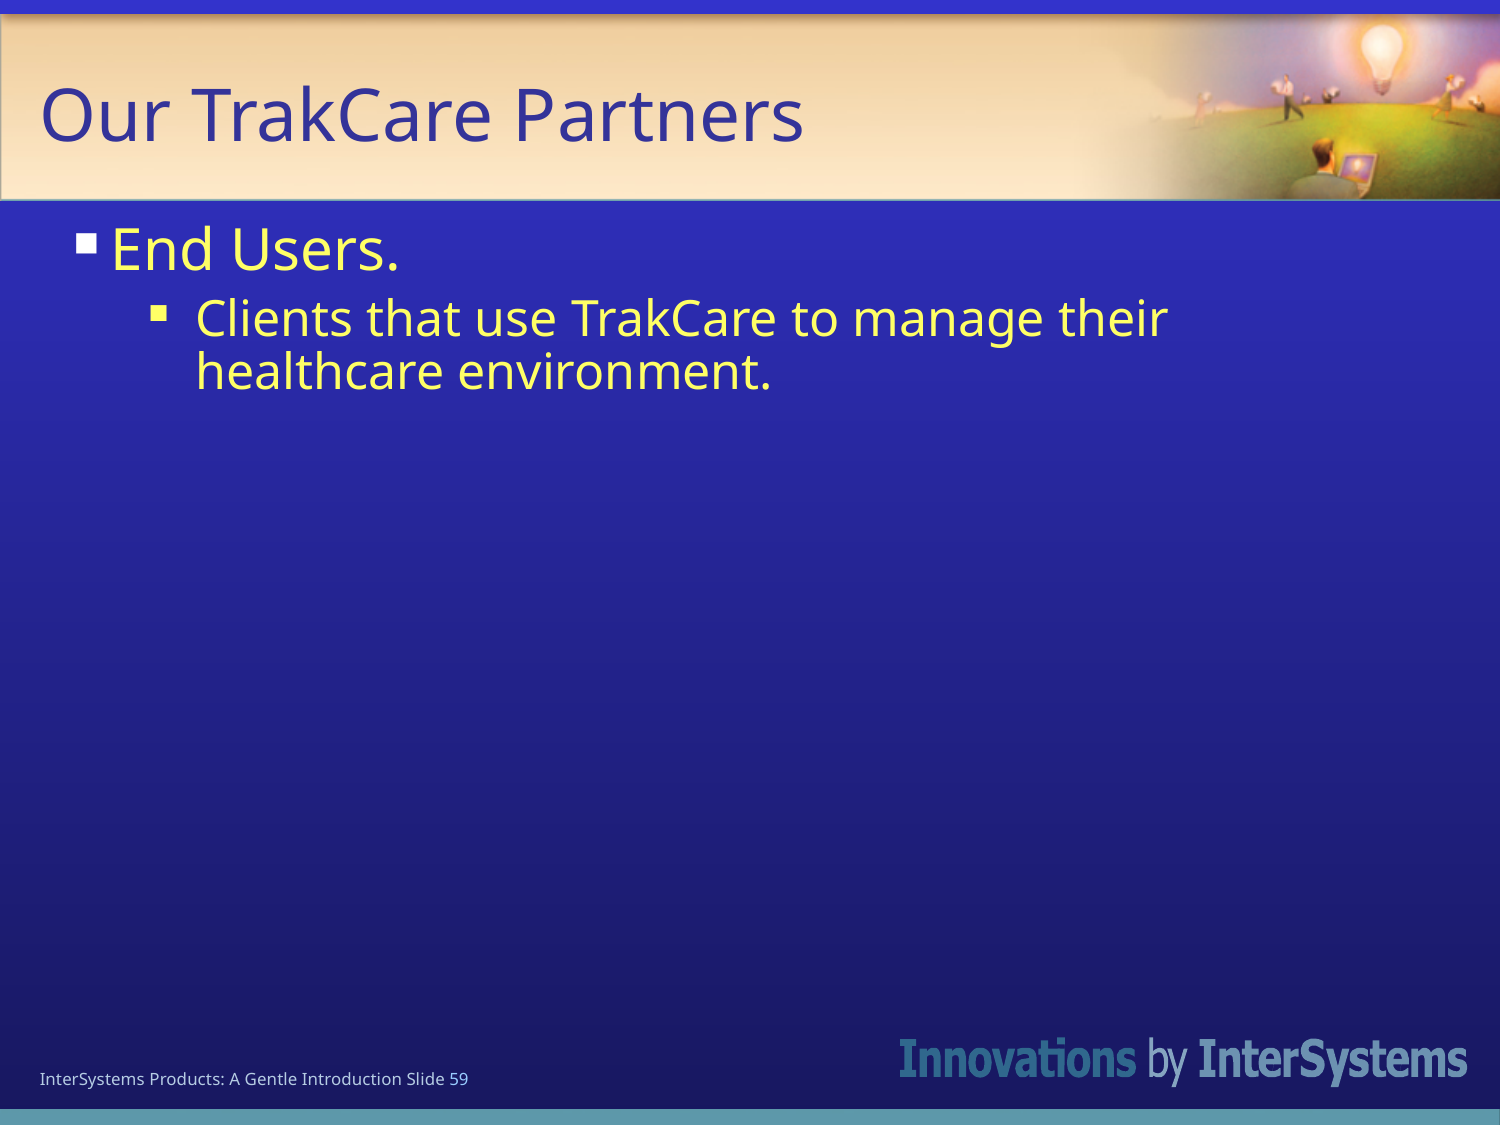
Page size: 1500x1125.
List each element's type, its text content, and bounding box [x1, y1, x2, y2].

list End Users. Clients that use TrakCare to manage their healthcare environment. [58, 212, 1425, 693]
picture [0, 1109, 1500, 1125]
title Our TrakCare Partners [24, 24, 1240, 200]
picture [0, 14, 1500, 201]
